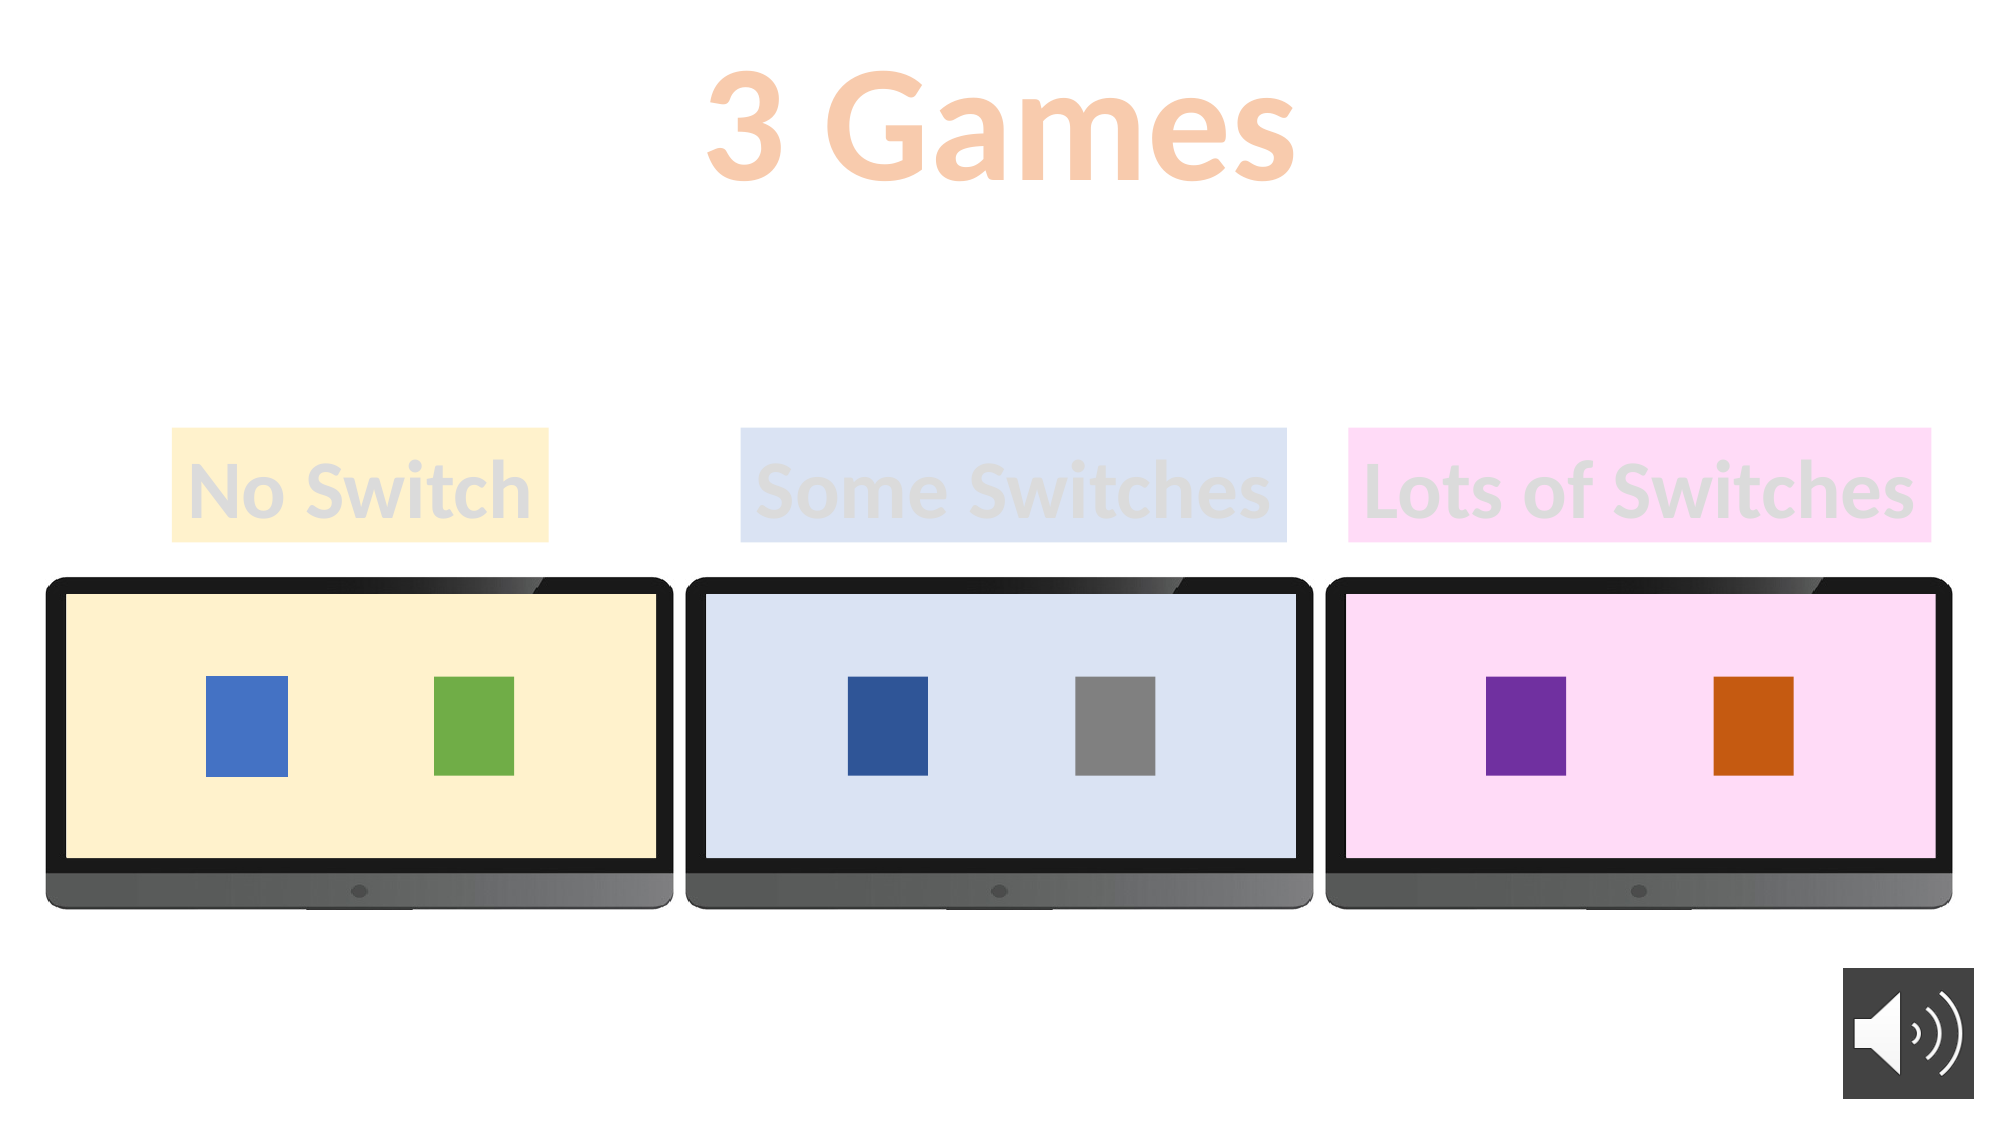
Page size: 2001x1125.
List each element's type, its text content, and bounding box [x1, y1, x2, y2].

text_box Some Switches [740, 427, 1287, 543]
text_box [206, 676, 515, 776]
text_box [1324, 575, 1955, 910]
text_box Lots of Switches [1348, 427, 1932, 543]
text_box No Switch [171, 427, 549, 543]
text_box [1486, 676, 1794, 776]
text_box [45, 575, 676, 910]
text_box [685, 575, 1316, 910]
text_box 3 Games [686, 6, 1314, 222]
picture [1841, 966, 1975, 1100]
